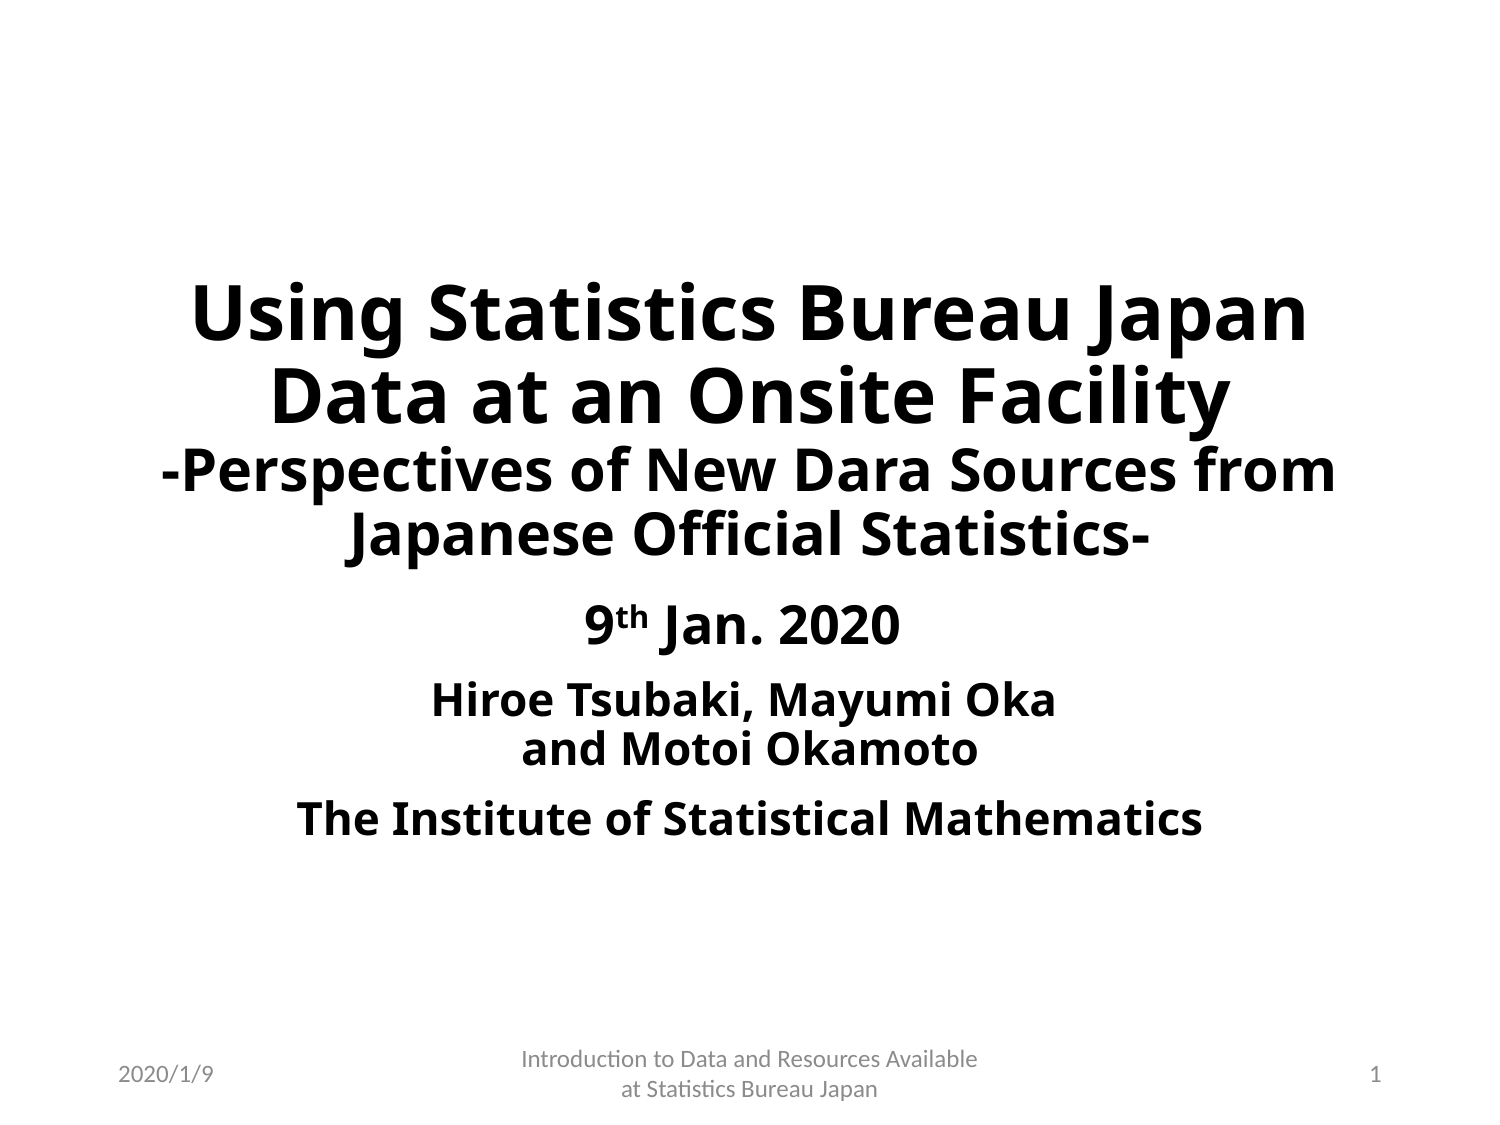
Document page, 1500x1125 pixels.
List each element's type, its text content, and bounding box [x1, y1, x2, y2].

footer Introduction to Data and Resources Available at Statistics Bureau Japan [496, 1042, 1004, 1103]
title Using Statistics Bureau Japan Data at an Onsite Facility -Perspectives of New Dara Sources from Japanese Official Statistics- [112, 184, 1388, 576]
slide_number 1 [1059, 1042, 1397, 1103]
subtitle 9th Jan. 2020 Hiroe Tsubaki, Mayumi Oka and Motoi Okamoto The Institute of Statistical Mathematics [187, 590, 1313, 863]
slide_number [103, 1042, 441, 1103]
